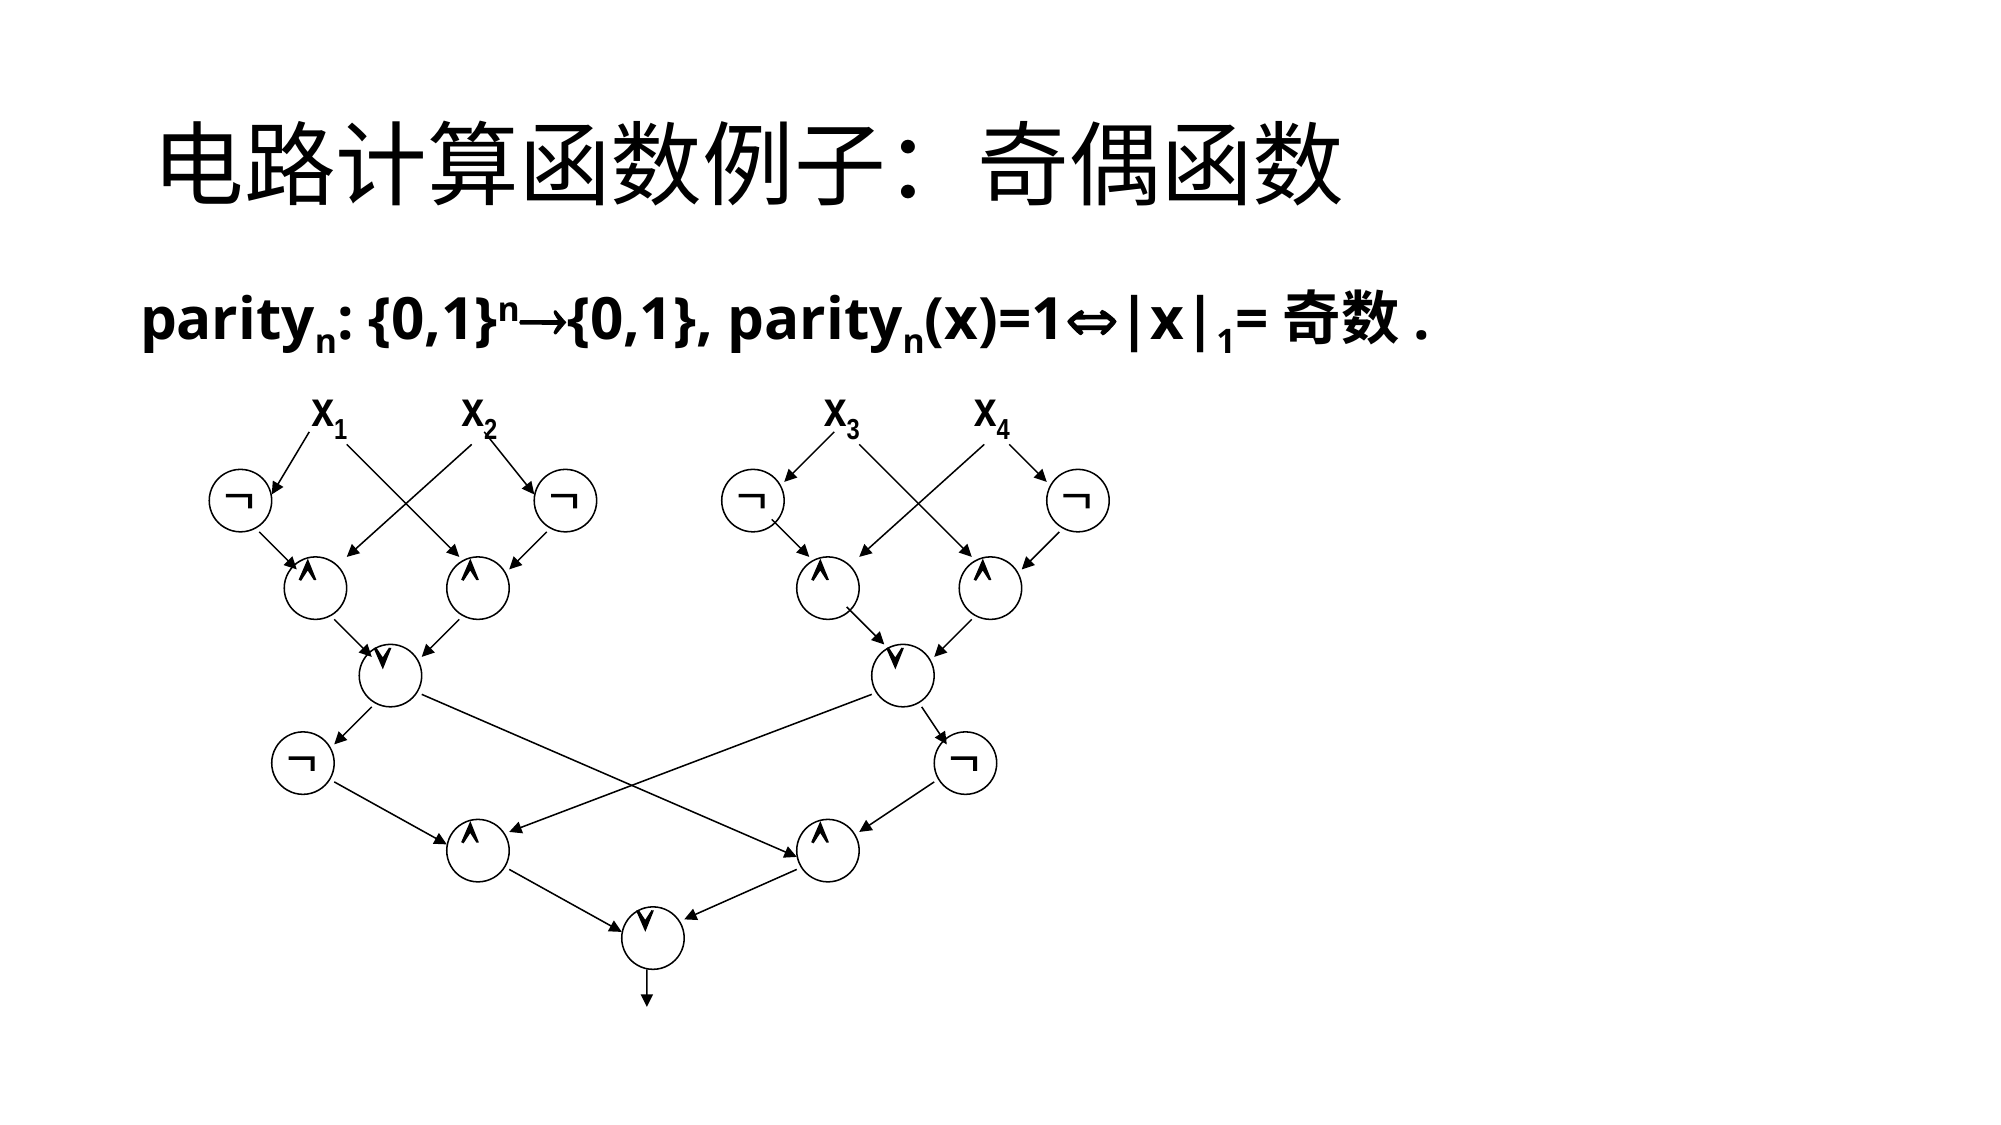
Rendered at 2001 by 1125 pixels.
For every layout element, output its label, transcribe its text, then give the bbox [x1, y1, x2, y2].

title 电路计算函数例子：奇偶函数 [137, 59, 1863, 278]
list parityn: {0,1}n{0,1}, parityn(x)=1|x|1=奇数. [125, 274, 1850, 989]
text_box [209, 369, 1122, 1007]
